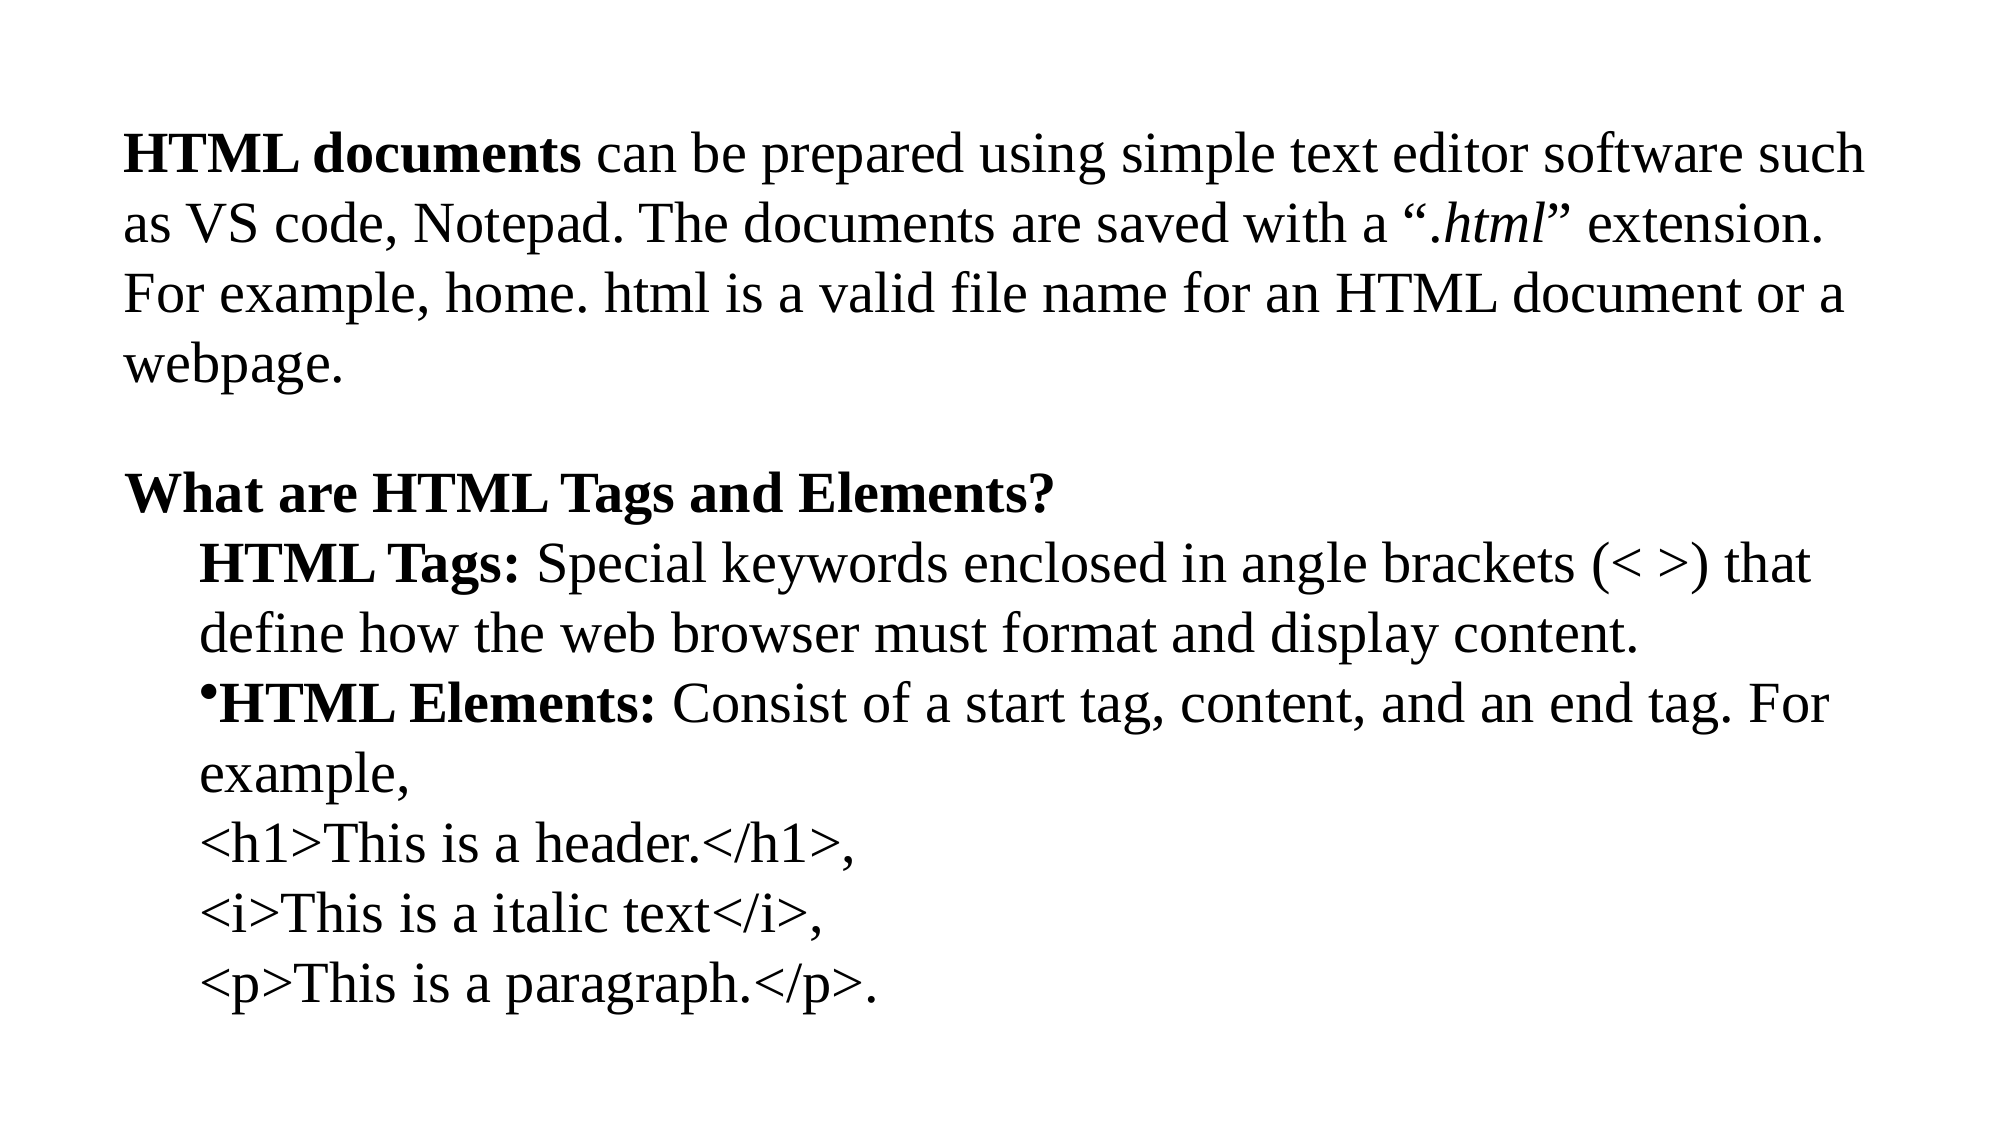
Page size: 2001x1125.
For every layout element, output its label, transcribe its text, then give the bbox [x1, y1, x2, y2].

text_box HTML documents can be prepared using simple text editor software such as VS code, Notepad. The documents are saved with a “.html” extension. For example, home. html is a valid file name for an HTML document or a webpage. [109, 106, 1931, 402]
text_box What are HTML Tags and Elements? HTML Tags: Special keywords enclosed in angle brackets (< >) that define how the web browser must format and display content. HTML Elements: Consist of a start tag, content, and an end tag. For example, <h1>This is a header.</h1>, <i>This is a italic text</i>, <p>This is a paragraph.</p>. [109, 446, 1898, 1092]
